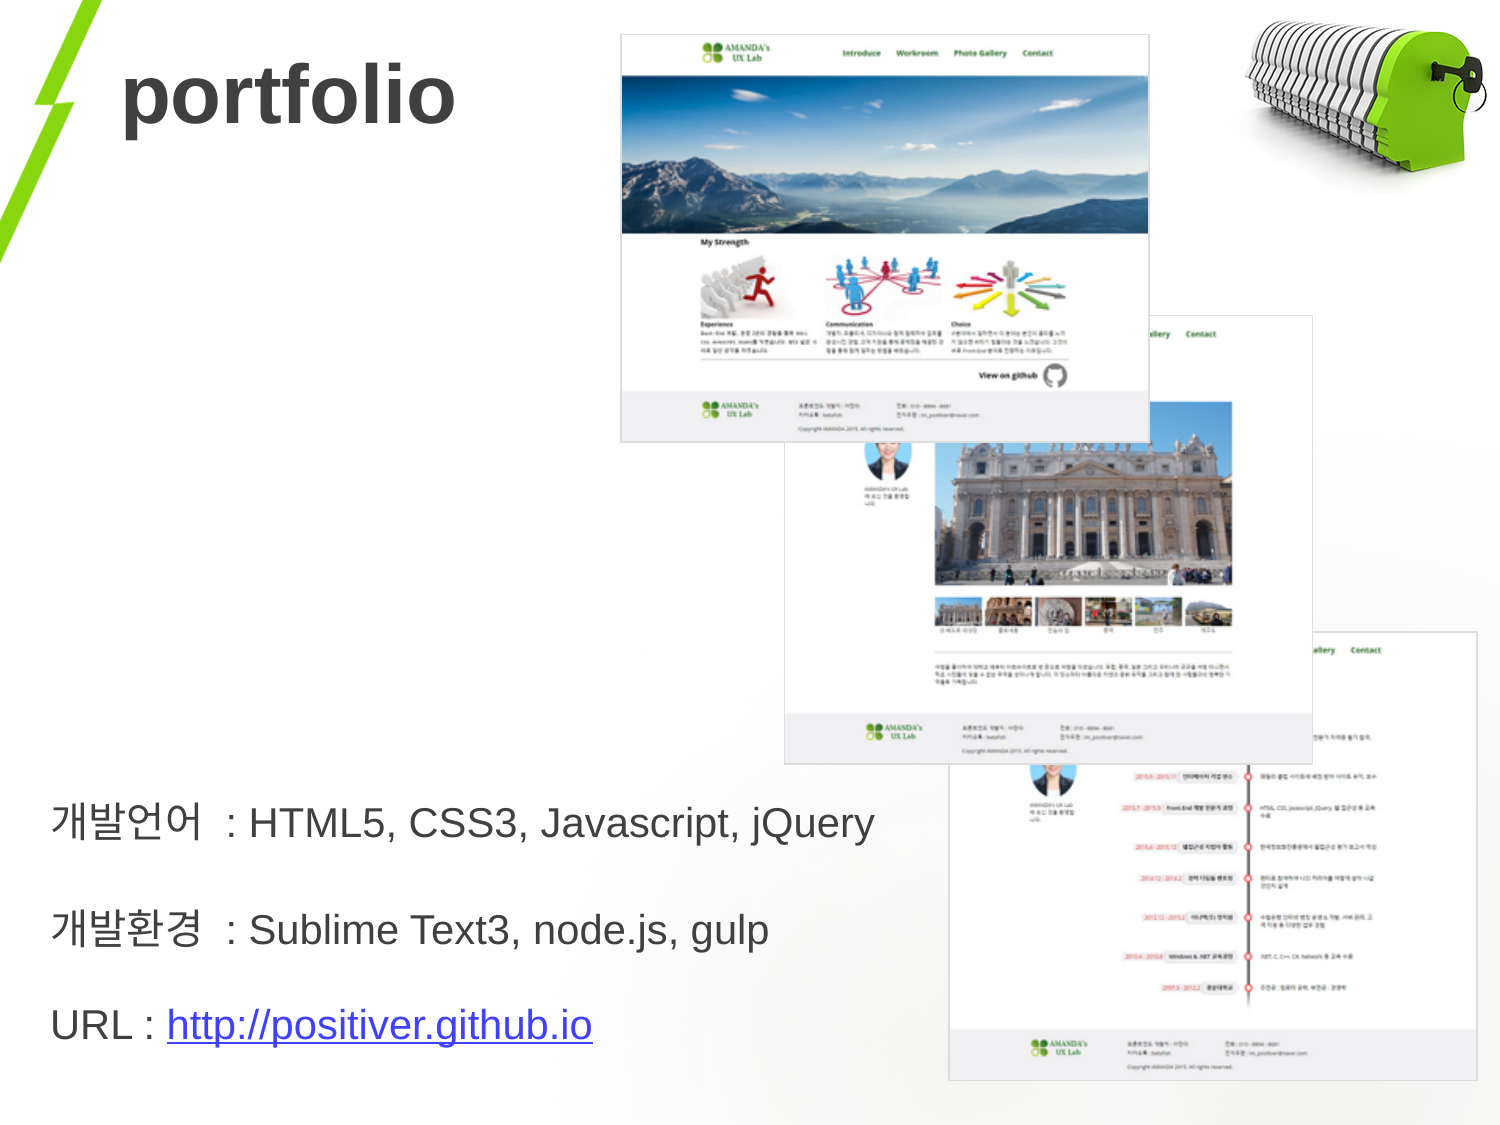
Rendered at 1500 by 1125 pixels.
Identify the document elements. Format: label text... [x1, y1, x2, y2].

picture [0, 0, 1500, 1125]
list 개발언어 : HTML5, CSS3, Javascript, jQuery [35, 785, 903, 856]
list URL : http://positiver.github.io [35, 984, 610, 1062]
list 개발환경 : Sublime Text3, node.js, gulp [35, 895, 797, 961]
title portfolio [105, 2, 1500, 179]
